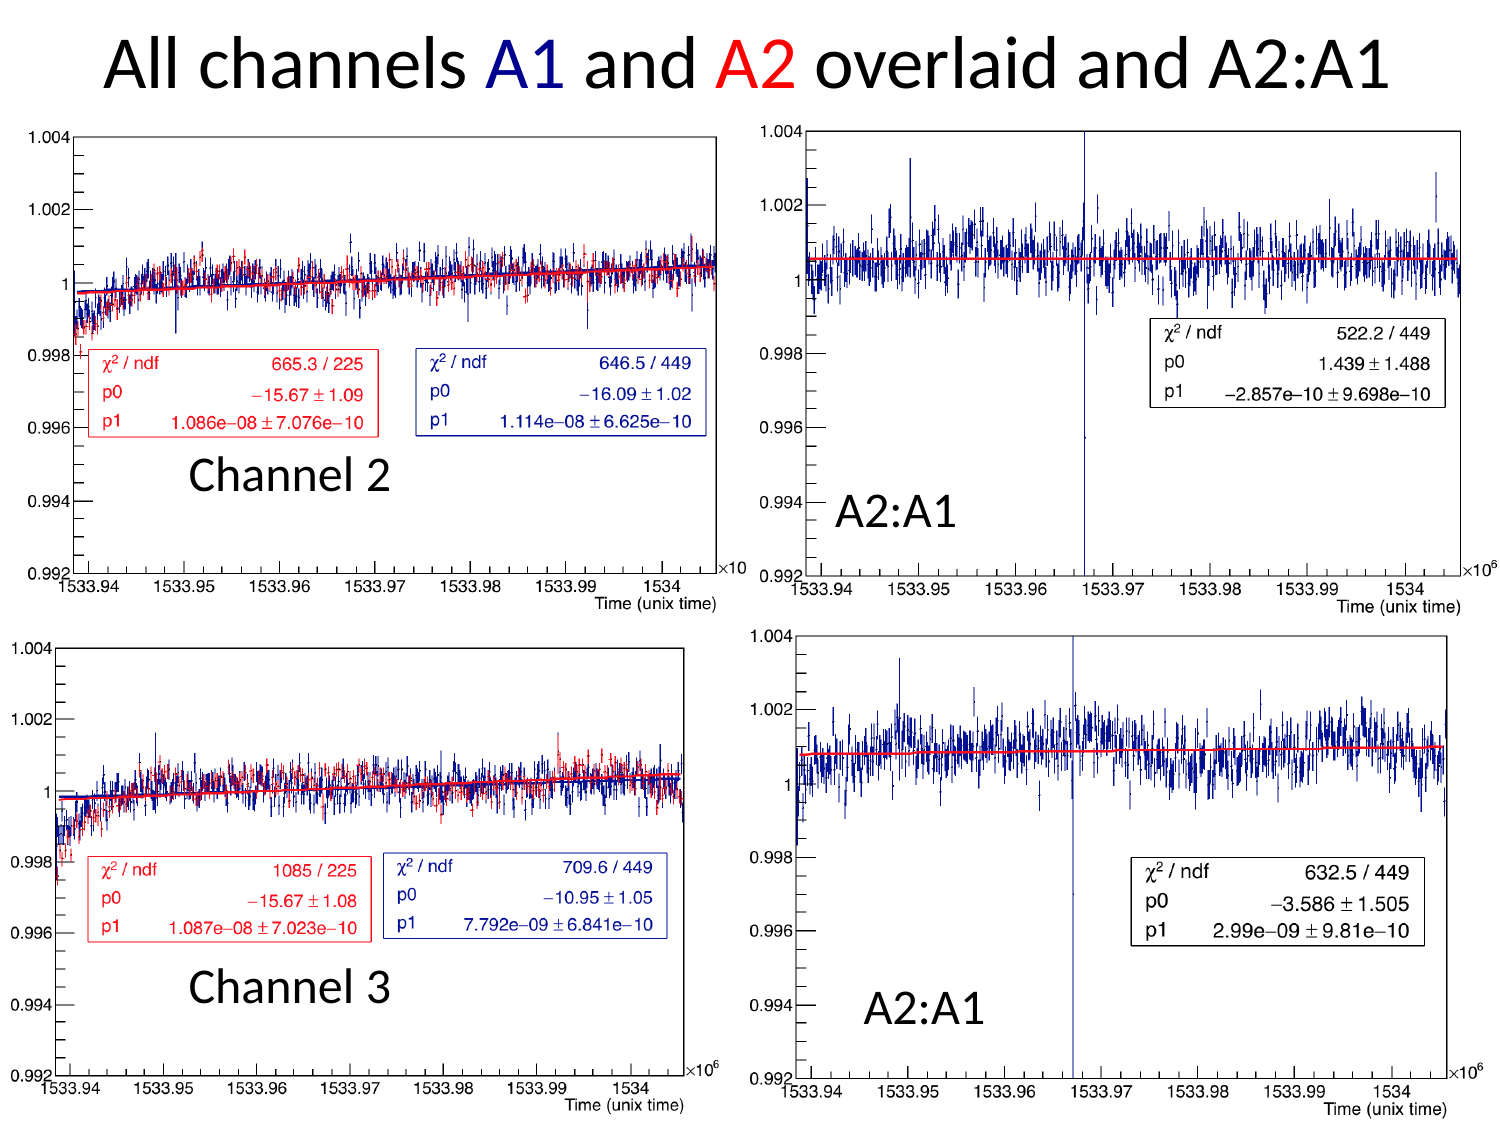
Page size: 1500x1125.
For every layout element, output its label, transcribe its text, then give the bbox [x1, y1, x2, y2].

text_box All channels A1 and A2 overlaid and A2:A1 [37, 0, 1459, 121]
picture [0, 118, 1500, 1125]
